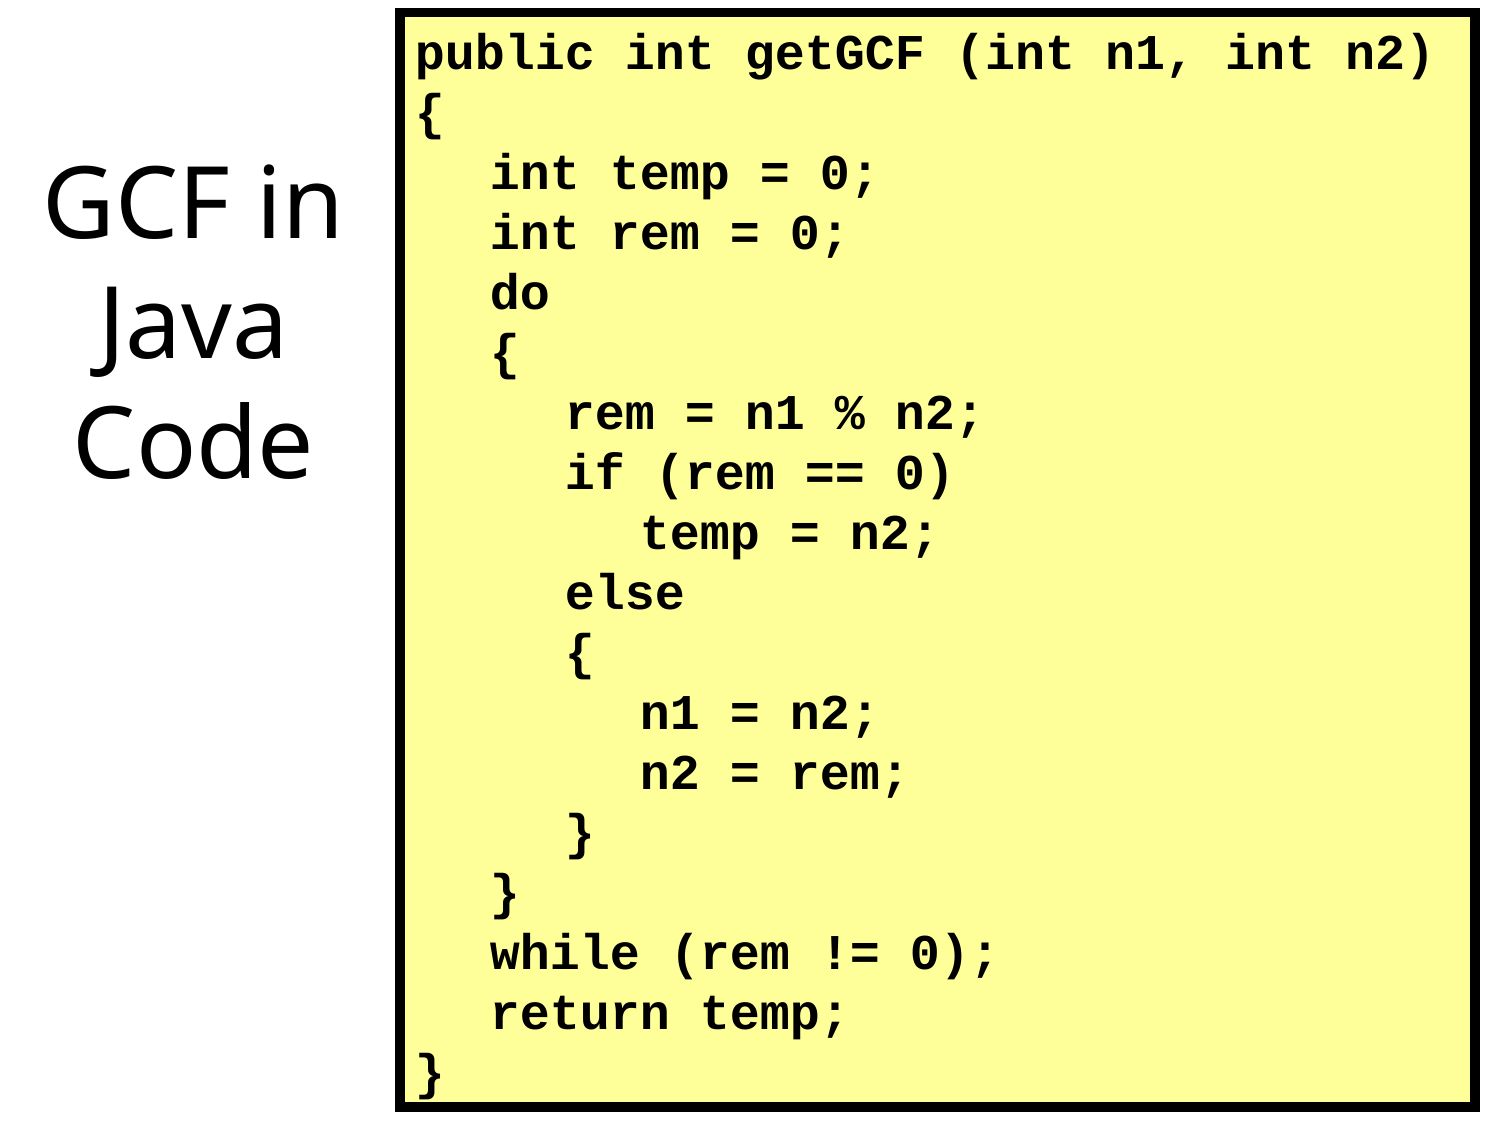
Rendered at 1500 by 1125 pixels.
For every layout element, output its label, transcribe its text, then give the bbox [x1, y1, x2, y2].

text_box public int getGCF (int n1, int n2) { int temp = 0; int rem = 0; do { rem = n1 % n2; if (rem == 0) temp = n2; else { n1 = n2; n2 = rem; } } while (rem != 0); return temp; } [399, 12, 1475, 1108]
title GCF in Java Code [0, 0, 388, 638]
